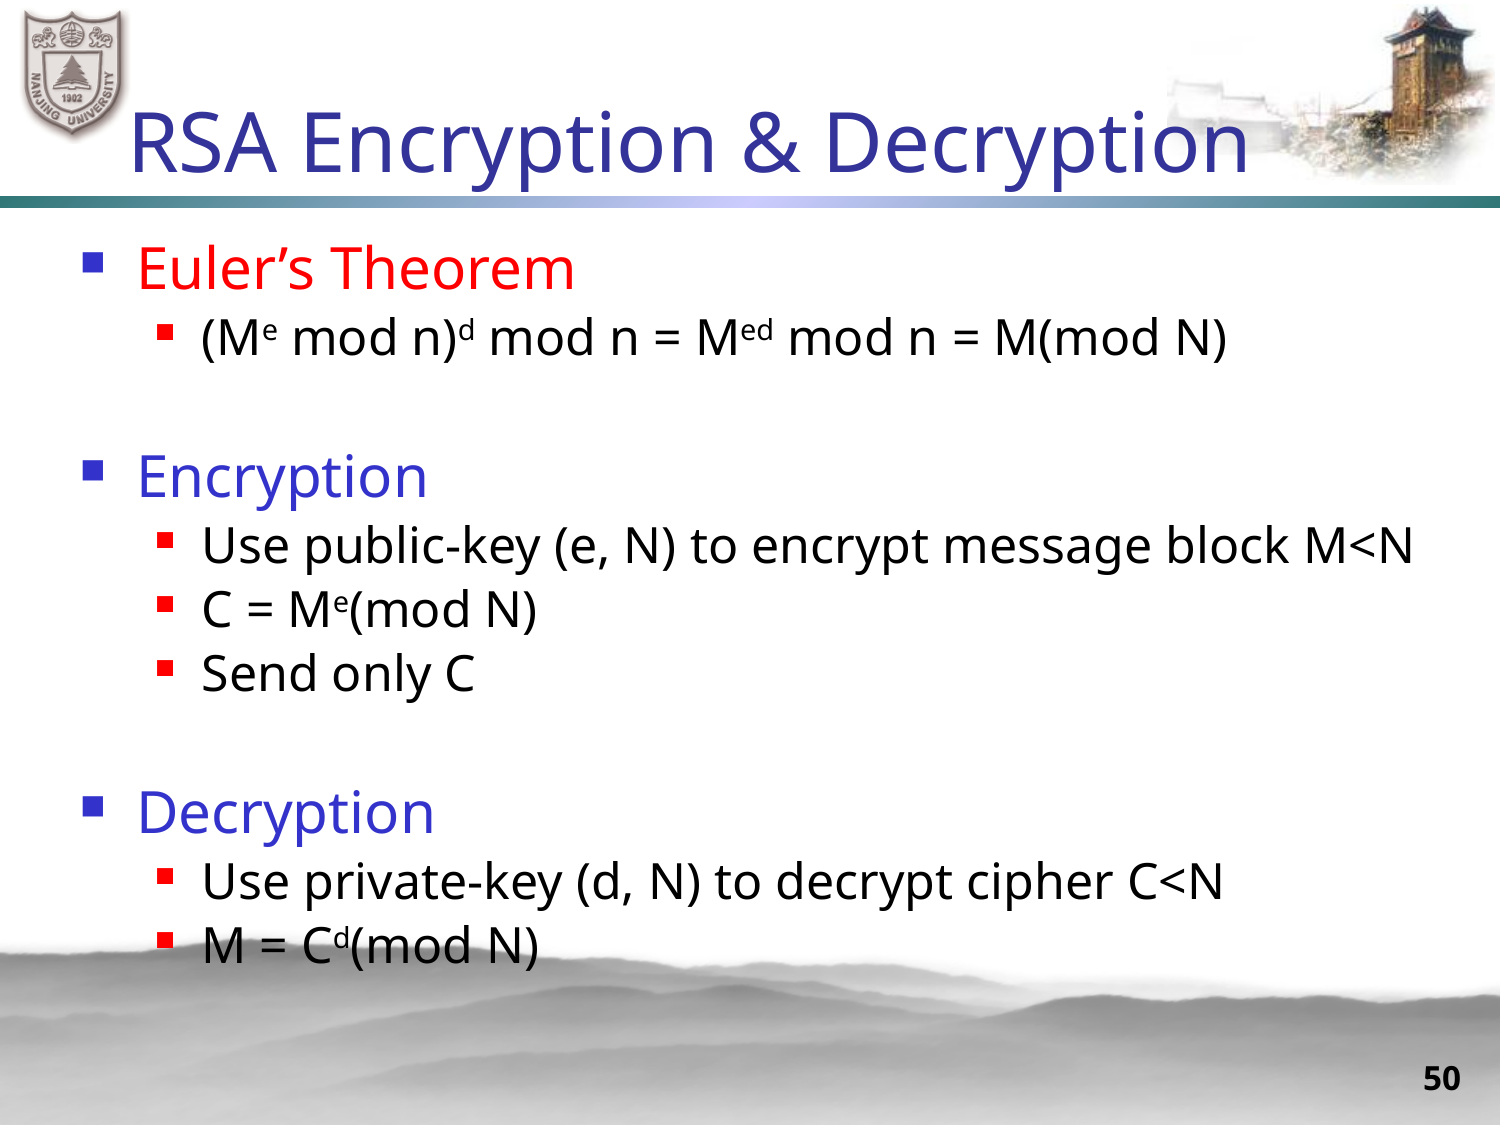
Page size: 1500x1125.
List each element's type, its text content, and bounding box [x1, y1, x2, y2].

title RSA Encryption & Decryption [111, 54, 1500, 197]
picture [0, 0, 144, 144]
slide_number 50 [1163, 1034, 1477, 1111]
picture [0, 928, 1500, 1125]
list Euler’s Theorem (Me mod n)d mod n = Med mod n = M(mod N) Encryption Use public-key (e, N) to encrypt message block M<N C = Me(mod N) Send only C Decryption Use private-key (d, N) to decrypt cipher C<N M = Cd(mod N) [64, 231, 1471, 1036]
picture [1167, 4, 1495, 54]
